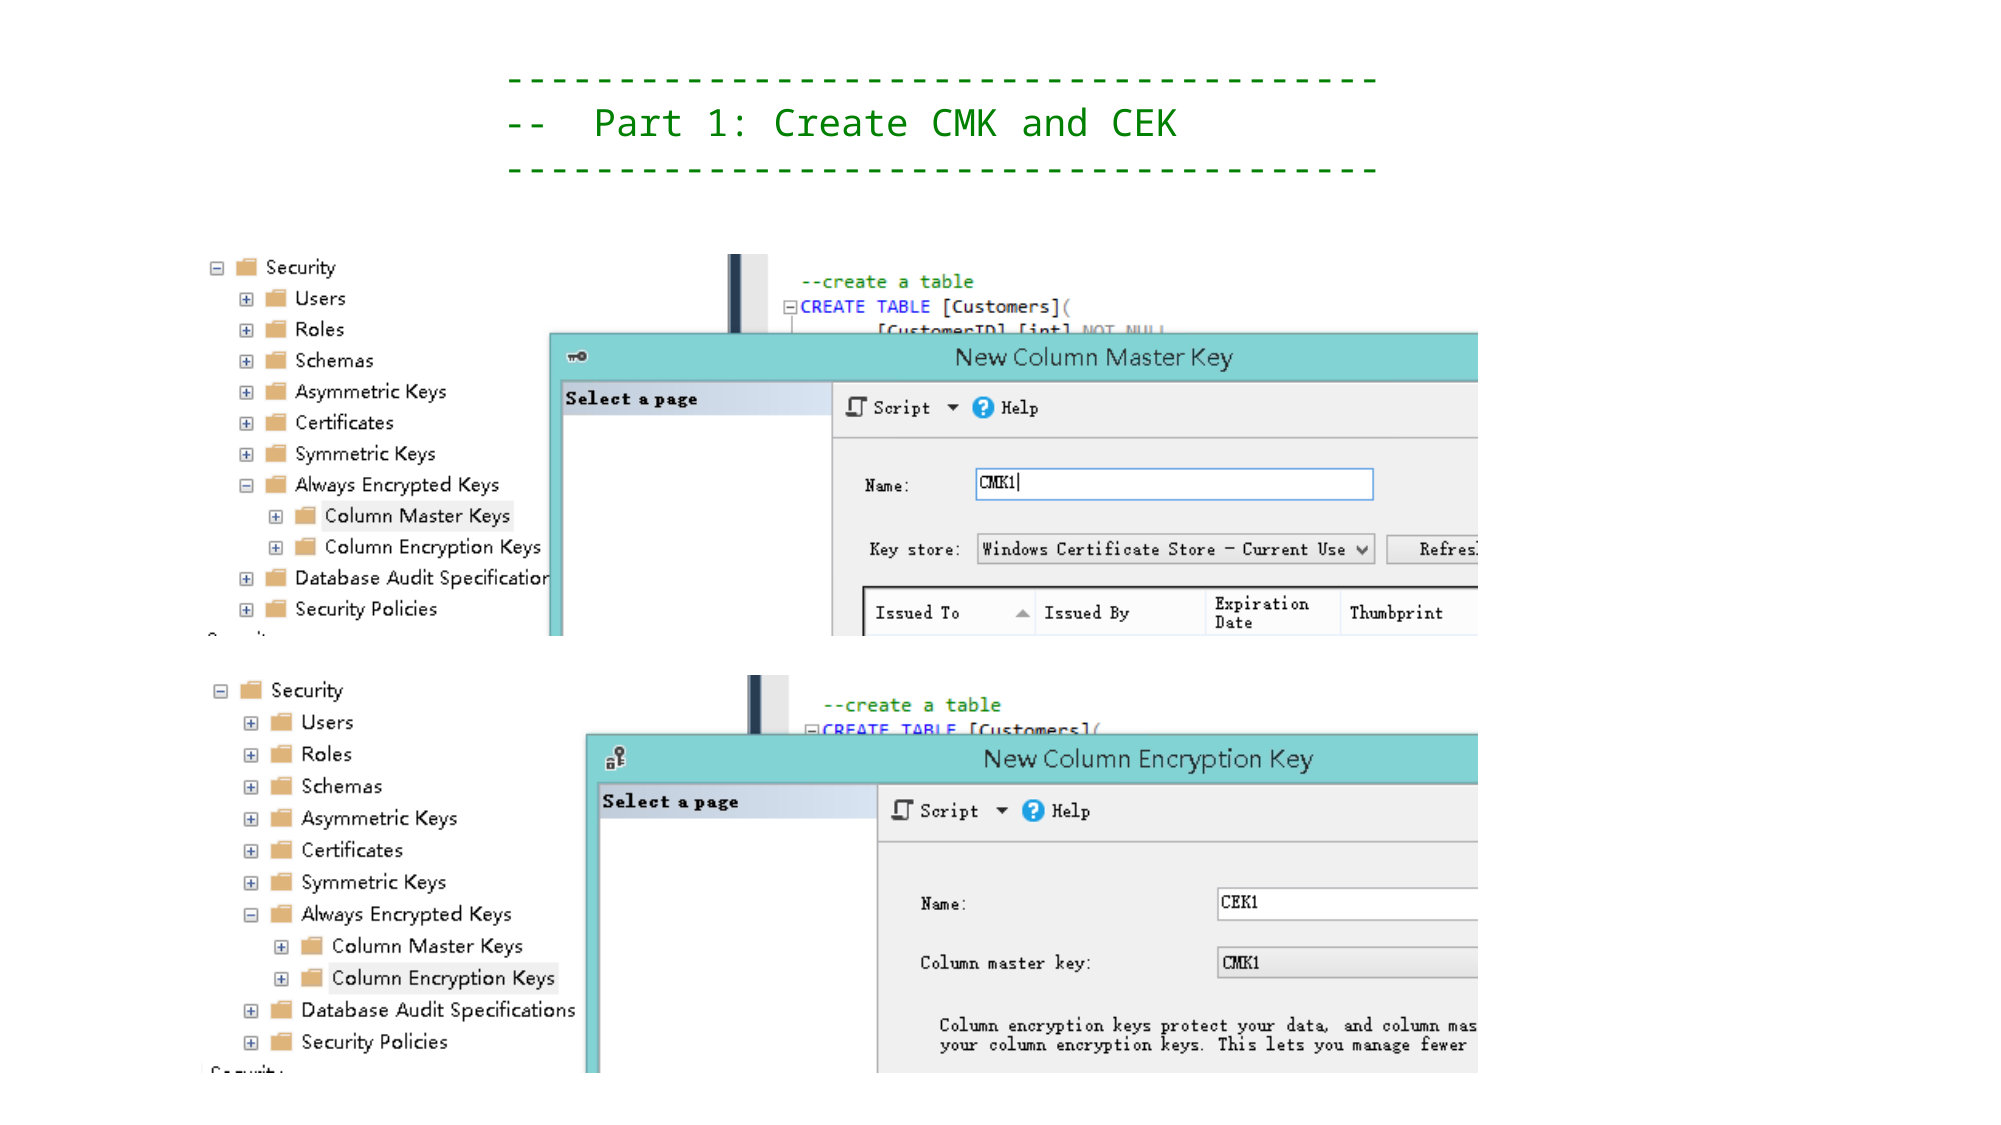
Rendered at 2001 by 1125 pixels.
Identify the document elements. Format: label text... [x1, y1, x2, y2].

picture [201, 254, 1478, 636]
text_box --------------------------------------- -- Part 1: Create CMK and CEK --------------------------------------- [488, 46, 1489, 197]
picture [201, 674, 1478, 1073]
